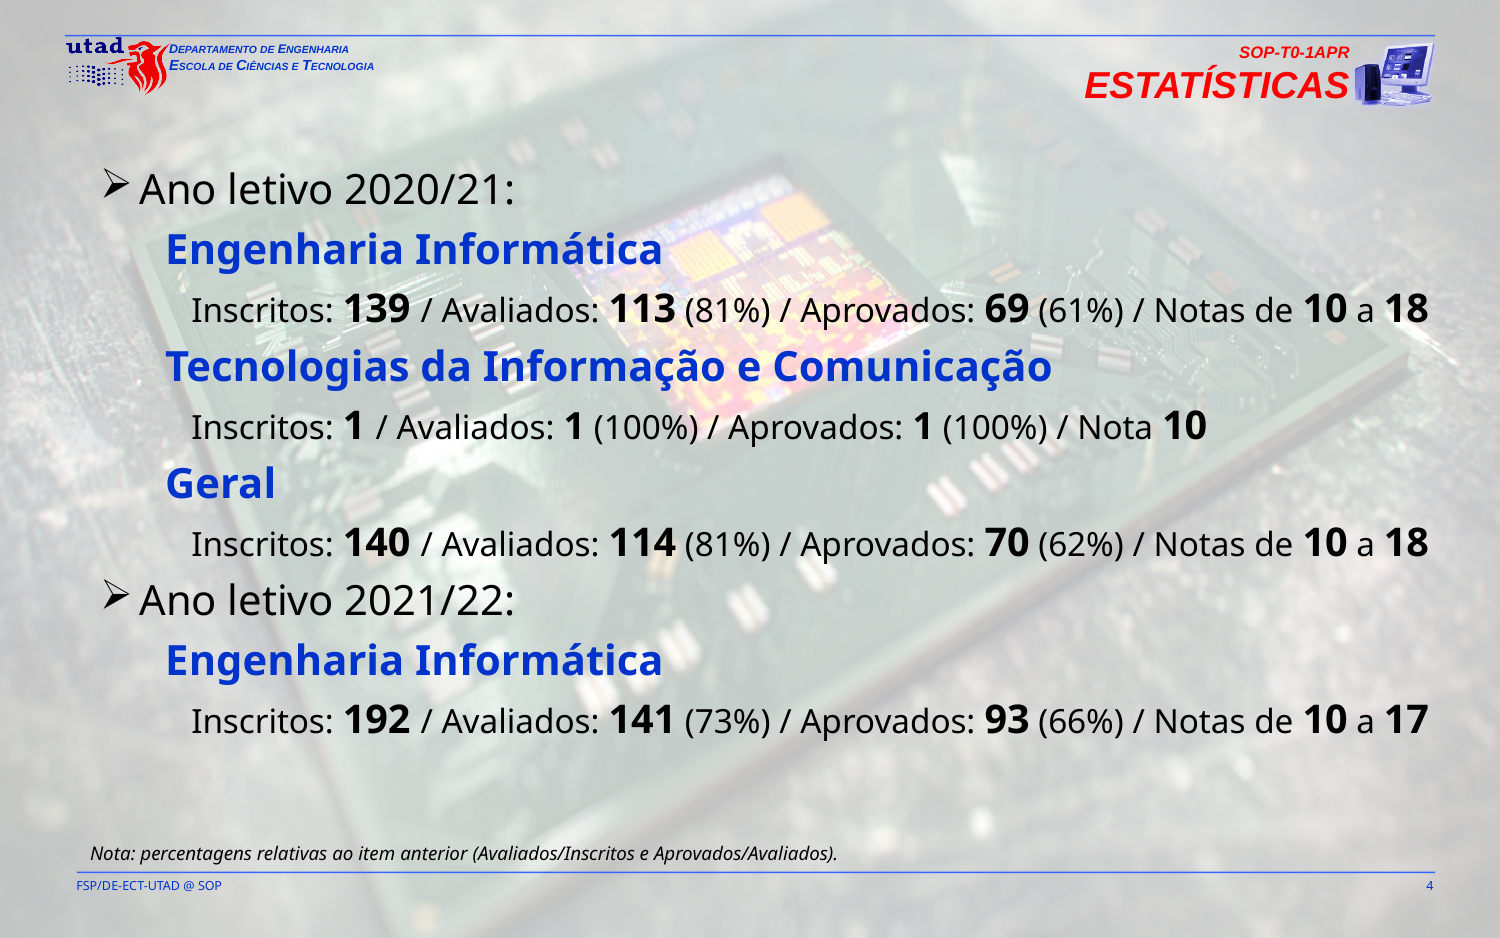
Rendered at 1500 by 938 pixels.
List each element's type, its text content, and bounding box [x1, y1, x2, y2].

text_box Ano letivo 2020/21: Engenharia Informática Inscritos: 139 / Avaliados: 113 (81%) / Aprovados: 69 (61%) / Notas de 10 a 18 Tecnologias da Informação e Comunicação Inscritos: 1 / Avaliados: 1 (100%) / Aprovados: 1 (100%) / Nota 10 Geral Inscritos: 140 / Avaliados: 114 (81%) / Aprovados: 70 (62%) / Notas de 10 a 18 Ano letivo 2021/22: Engenharia Informática Inscritos: 192 / Avaliados: 141 (73%) / Aprovados: 93 (66%) / Notas de 10 a 17 [88, 147, 1483, 747]
picture [64, 35, 172, 97]
title SOP-T0-1APR Estatísticas [493, 35, 1362, 105]
text_box Nota: percentagens relativas ao item anterior (Avaliados/Inscritos e Aprovados/Avaliados). [76, 834, 1442, 871]
picture [1346, 33, 1442, 115]
